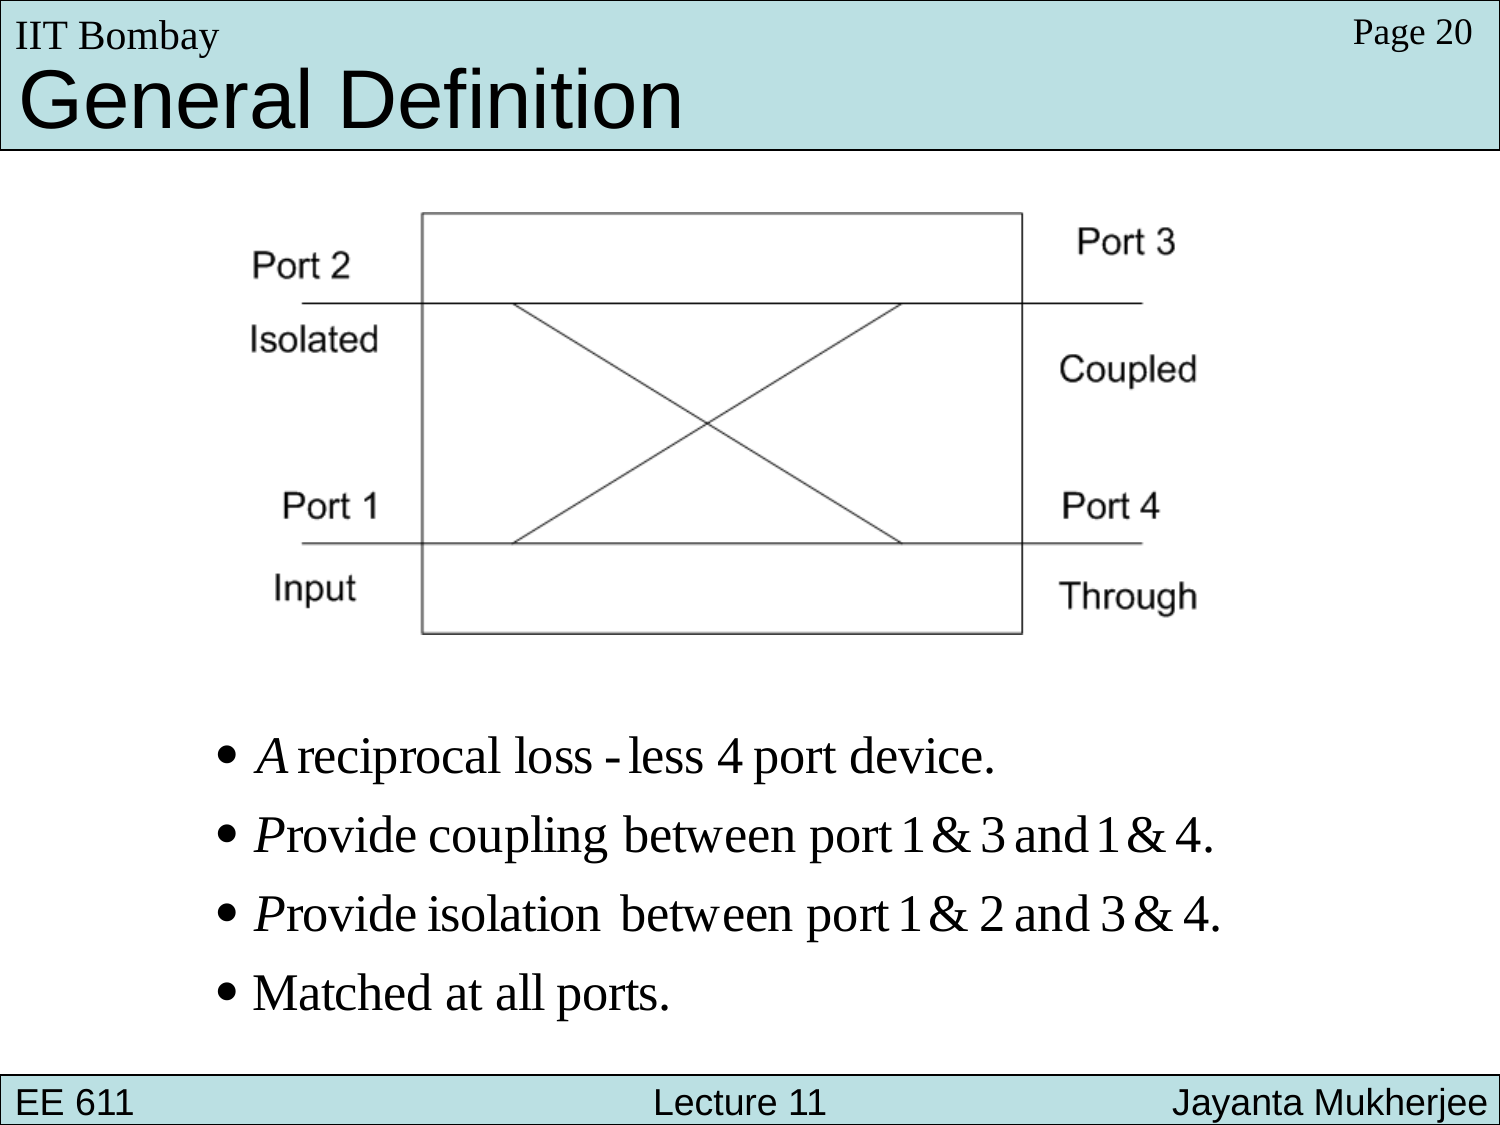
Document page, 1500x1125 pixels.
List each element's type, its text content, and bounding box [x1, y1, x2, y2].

text_box [250, 0, 1500, 150]
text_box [212, 724, 1228, 1034]
text_box IIT Bombay [0, 0, 250, 65]
text_box Page 20 [1338, 0, 1488, 60]
text_box EE 611 Lecture 11 Jayanta Mukherjee [0, 1074, 1500, 1125]
picture [249, 212, 1201, 635]
text_box General Definition [3, 37, 700, 153]
